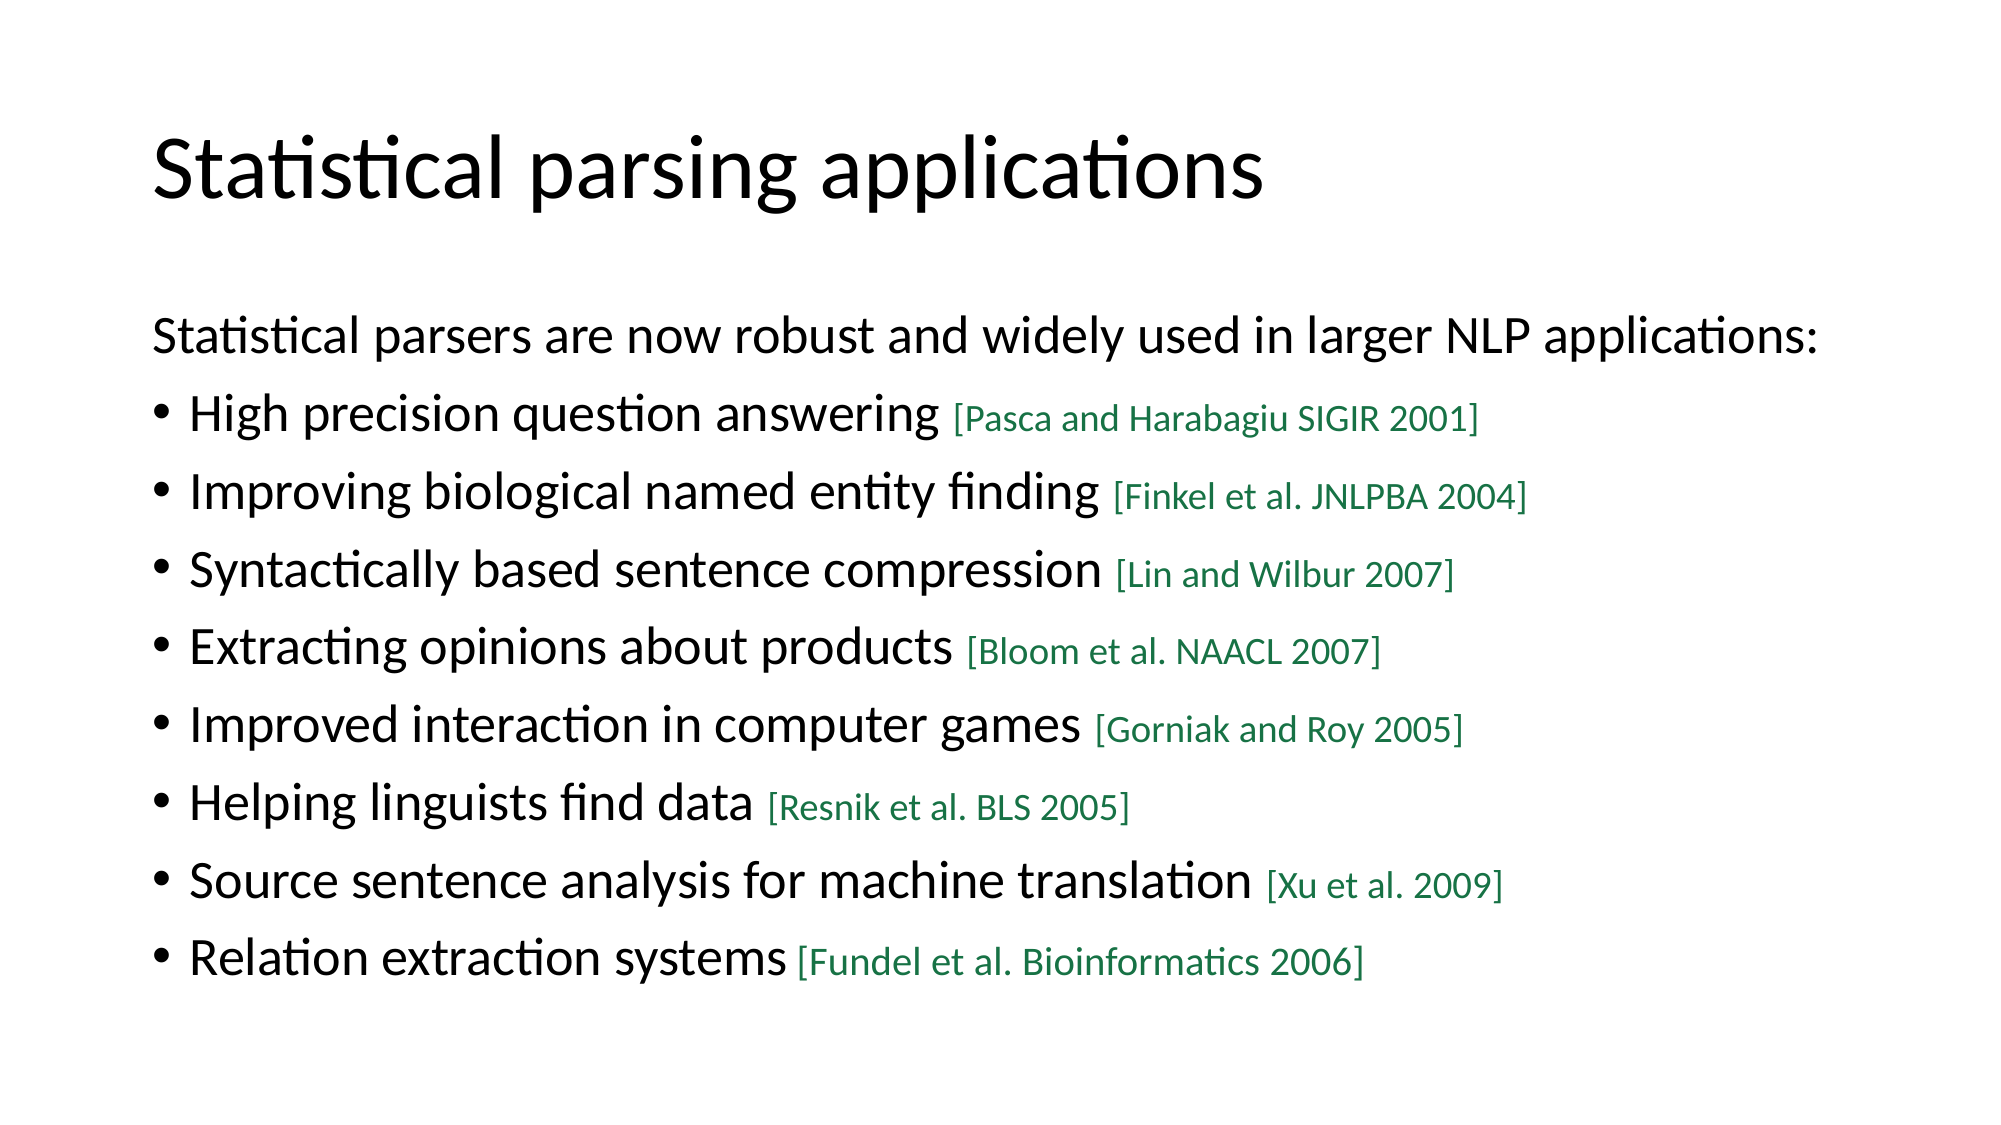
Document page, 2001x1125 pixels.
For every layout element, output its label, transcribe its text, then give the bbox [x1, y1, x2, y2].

title Statistical parsing applications [137, 59, 1863, 278]
list Statistical parsers are now robust and widely used in larger NLP applications: High precision question answering [Pasca and Harabagiu SIGIR 2001] Improving biological named entity finding [Finkel et al. JNLPBA 2004] Syntactically based sentence compression [Lin and Wilbur 2007] Extracting opinions about products [Bloom et al. NAACL 2007] Improved interaction in computer games [Gorniak and Roy 2005] Helping linguists find data [Resnik et al. BLS 2005] Source sentence analysis for machine translation [Xu et al. 2009] Relation extraction systems [Fundel et al. Bioinformatics 2006] [137, 299, 1863, 1014]
